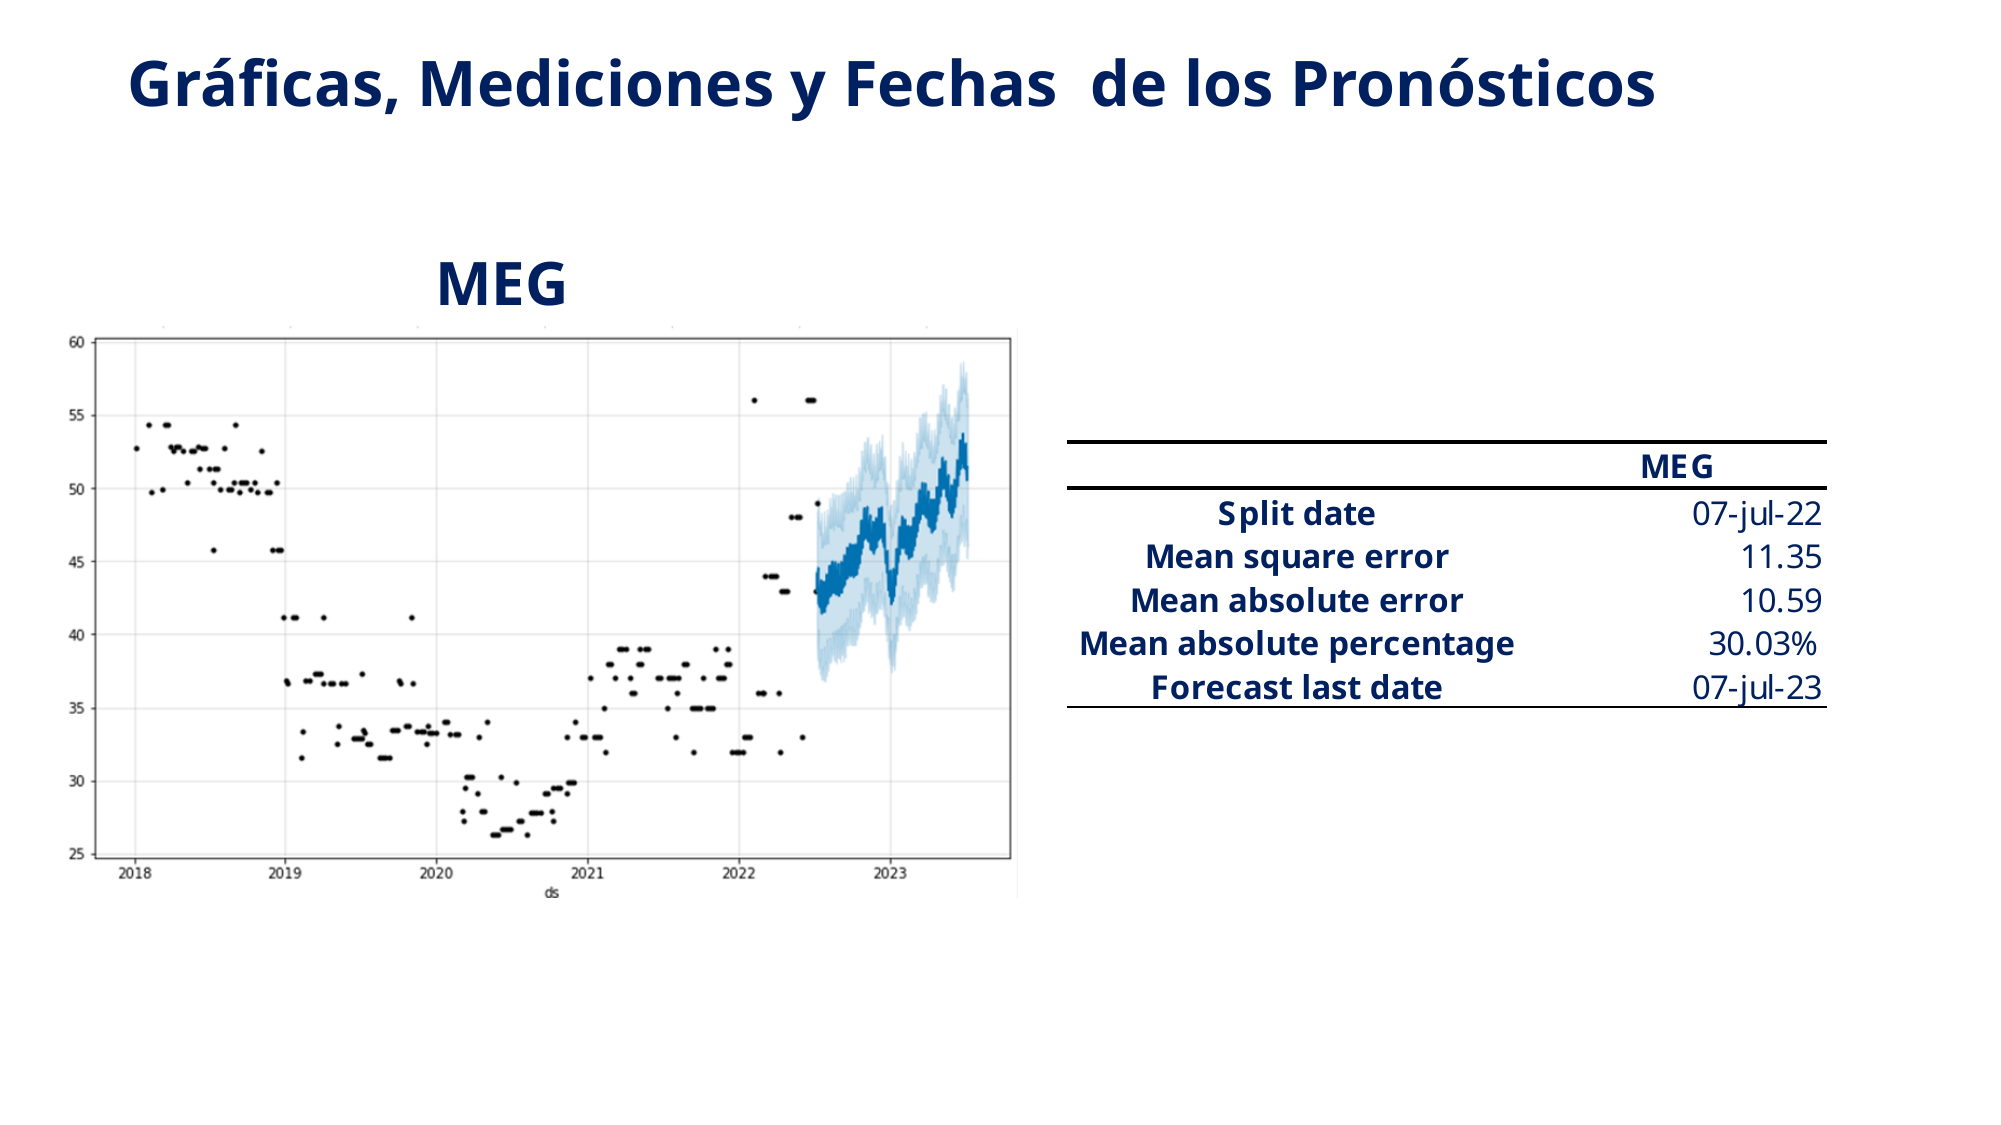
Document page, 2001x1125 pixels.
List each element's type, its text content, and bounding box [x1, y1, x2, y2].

picture [1066, 440, 1829, 710]
picture [62, 326, 1018, 898]
text_box Gráficas, Mediciones y Fechas de los Pronósticos [0, 44, 1829, 132]
text_box MEG [111, 246, 893, 326]
